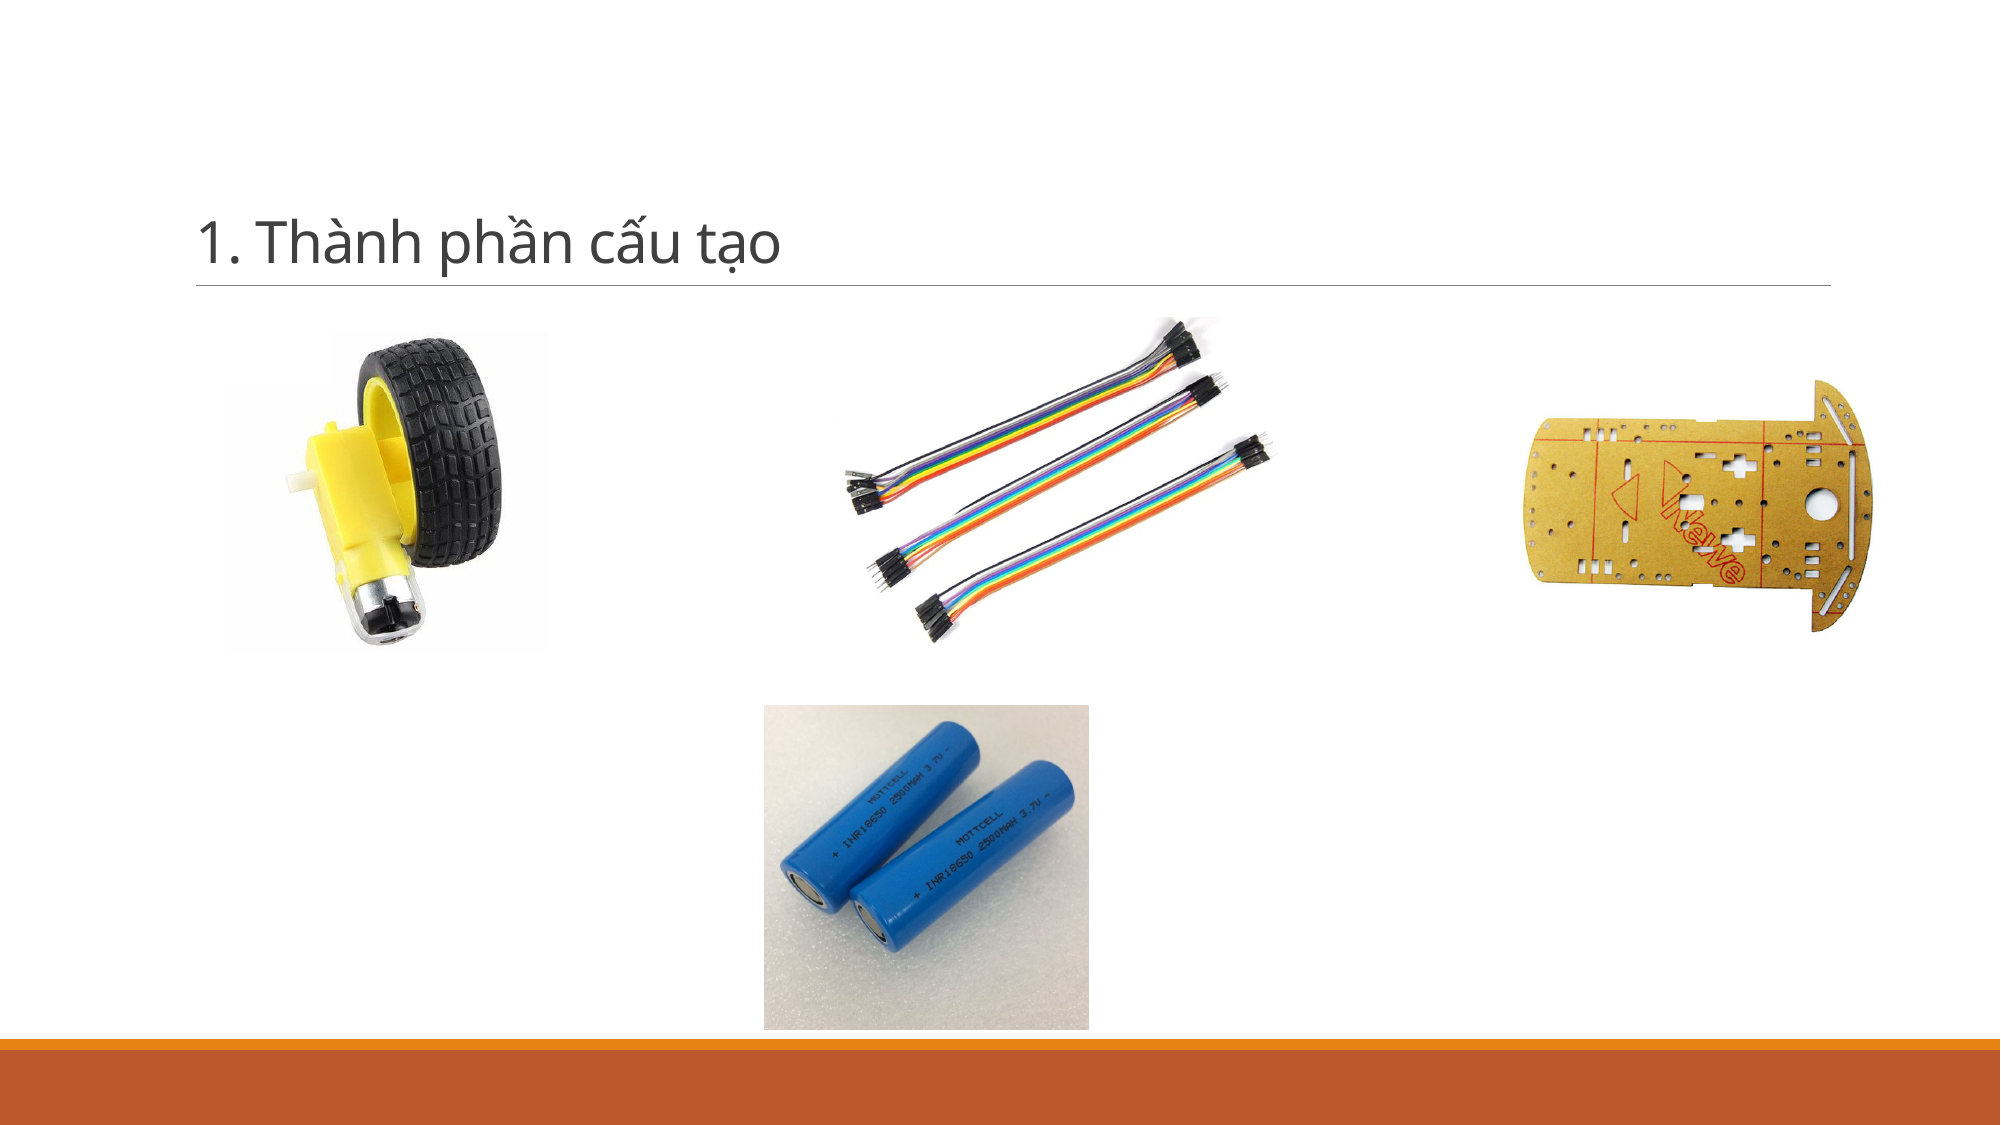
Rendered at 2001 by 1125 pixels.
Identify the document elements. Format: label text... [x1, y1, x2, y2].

picture [763, 704, 1090, 1031]
title 1. Thành phần cấu tạo [180, 47, 1752, 284]
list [229, 332, 550, 654]
picture [834, 316, 1283, 653]
picture [1482, 351, 1934, 653]
